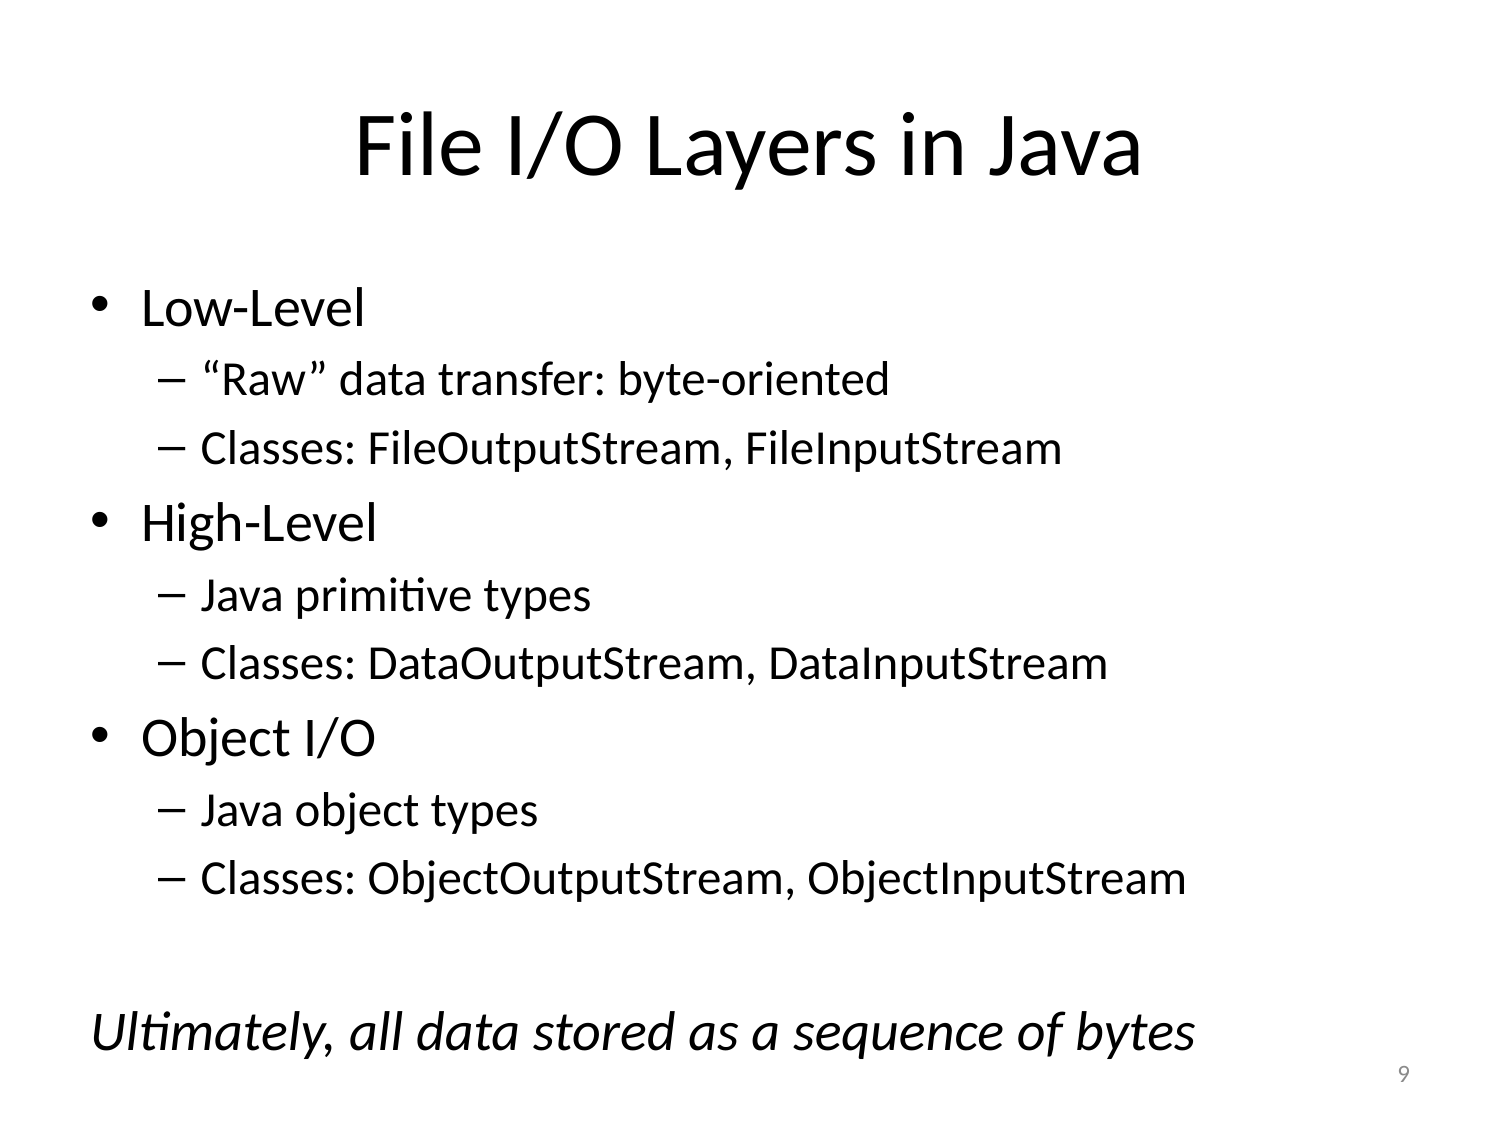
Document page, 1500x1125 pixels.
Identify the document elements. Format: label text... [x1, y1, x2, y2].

slide_number 9 [1074, 1042, 1425, 1103]
list Low-Level “Raw” data transfer: byte-oriented Classes: FileOutputStream, FileInputStream High-Level Java primitive types Classes: DataOutputStream, DataInputStream Object I/O Java object types Classes: ObjectOutputStream, ObjectInputStream Ultimately, all data stored as a sequence of bytes [75, 262, 1456, 1072]
title File I/O Layers in Java [75, 45, 1425, 233]
